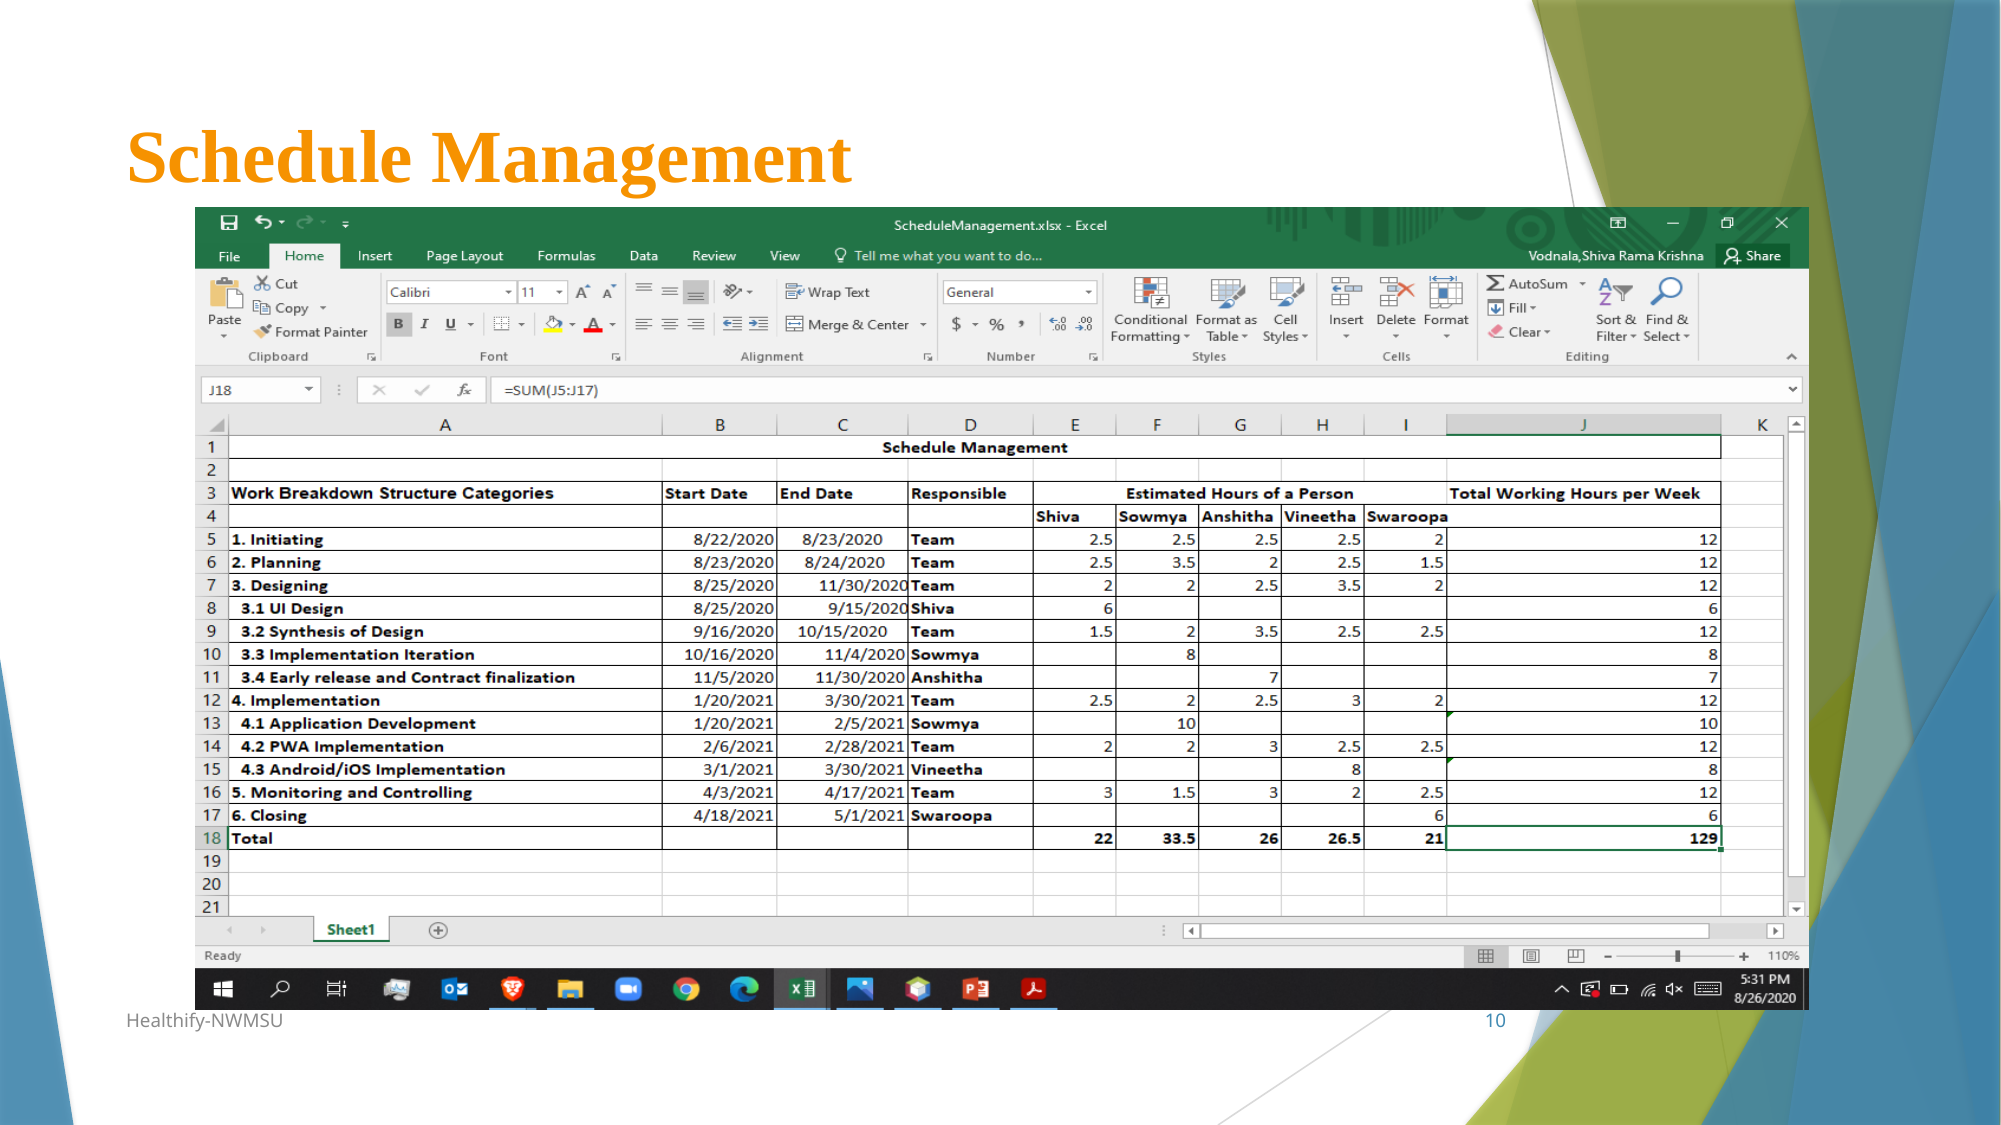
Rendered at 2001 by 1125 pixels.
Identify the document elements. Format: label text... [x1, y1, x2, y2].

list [194, 206, 1809, 1011]
title Schedule Management [111, 99, 1522, 317]
footer Healthify-NWMSU [111, 991, 1145, 1051]
slide_number 10 [1409, 1019, 1522, 1051]
